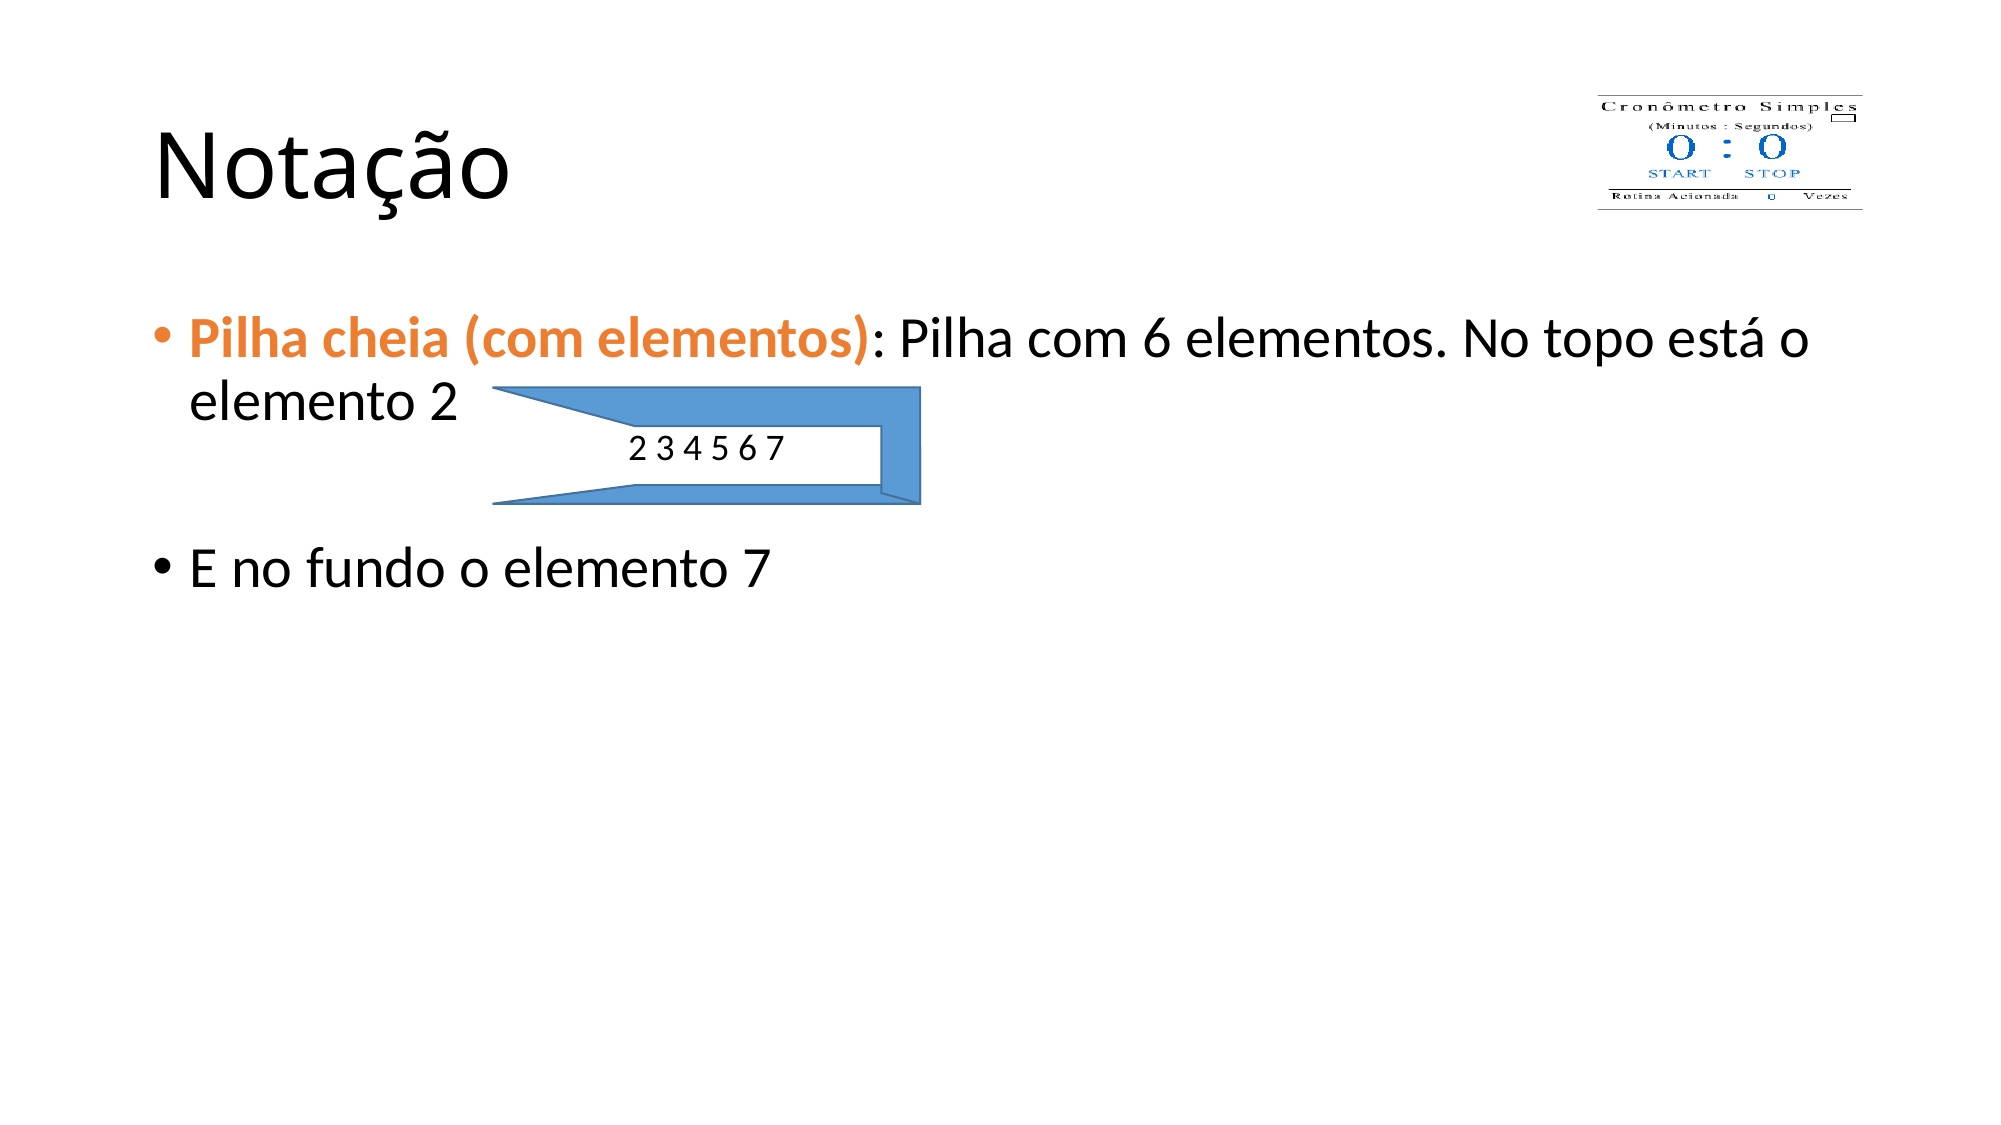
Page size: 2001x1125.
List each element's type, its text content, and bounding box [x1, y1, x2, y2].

title Notação [137, 59, 1863, 278]
text_box 2 3 4 5 6 7 [492, 386, 922, 506]
text_box [492, 484, 917, 505]
list Pilha cheia (com elementos): Pilha com 6 elementos. No topo está o elemento 2 E no fundo o elemento 7 [137, 299, 1863, 1014]
